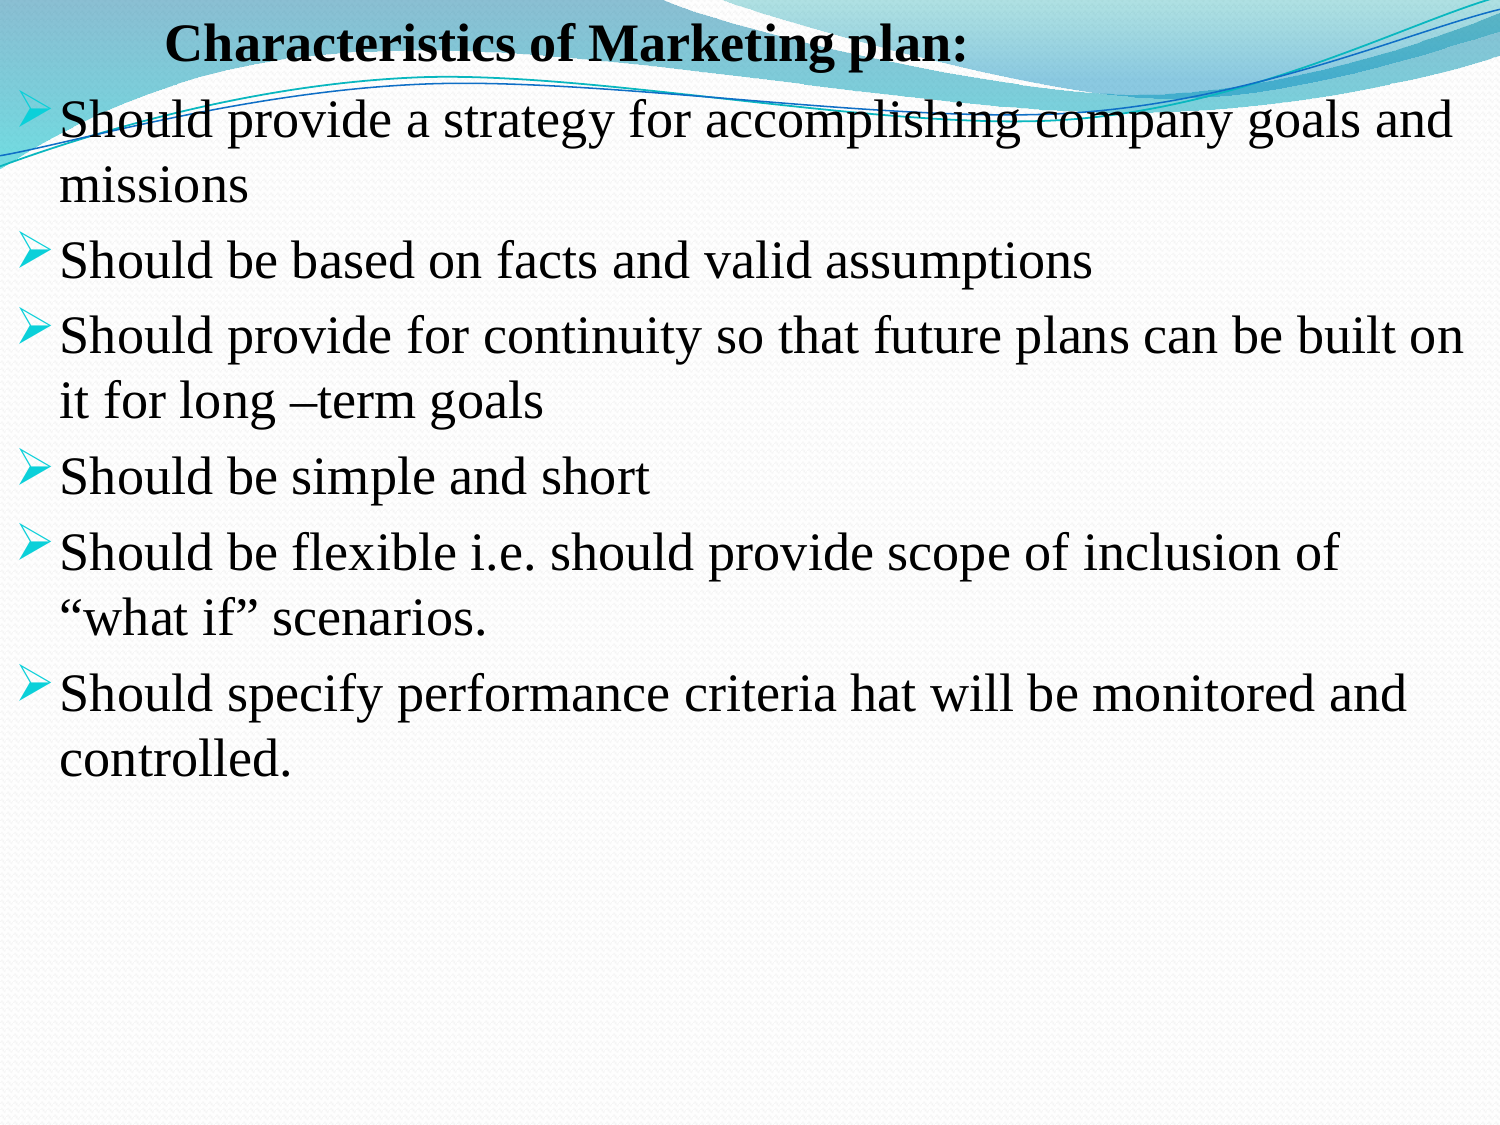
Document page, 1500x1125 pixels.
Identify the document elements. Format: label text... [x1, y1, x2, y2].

list Characteristics of Marketing plan: Should provide a strategy for accomplishing company goals and missions Should be based on facts and valid assumptions Should provide for continuity so that future plans can be built on it for long –term goals Should be simple and short Should be flexible i.e. should provide scope of inclusion of “what if” scenarios. Should specify performance criteria hat will be monitored and controlled. [0, 0, 1500, 1125]
